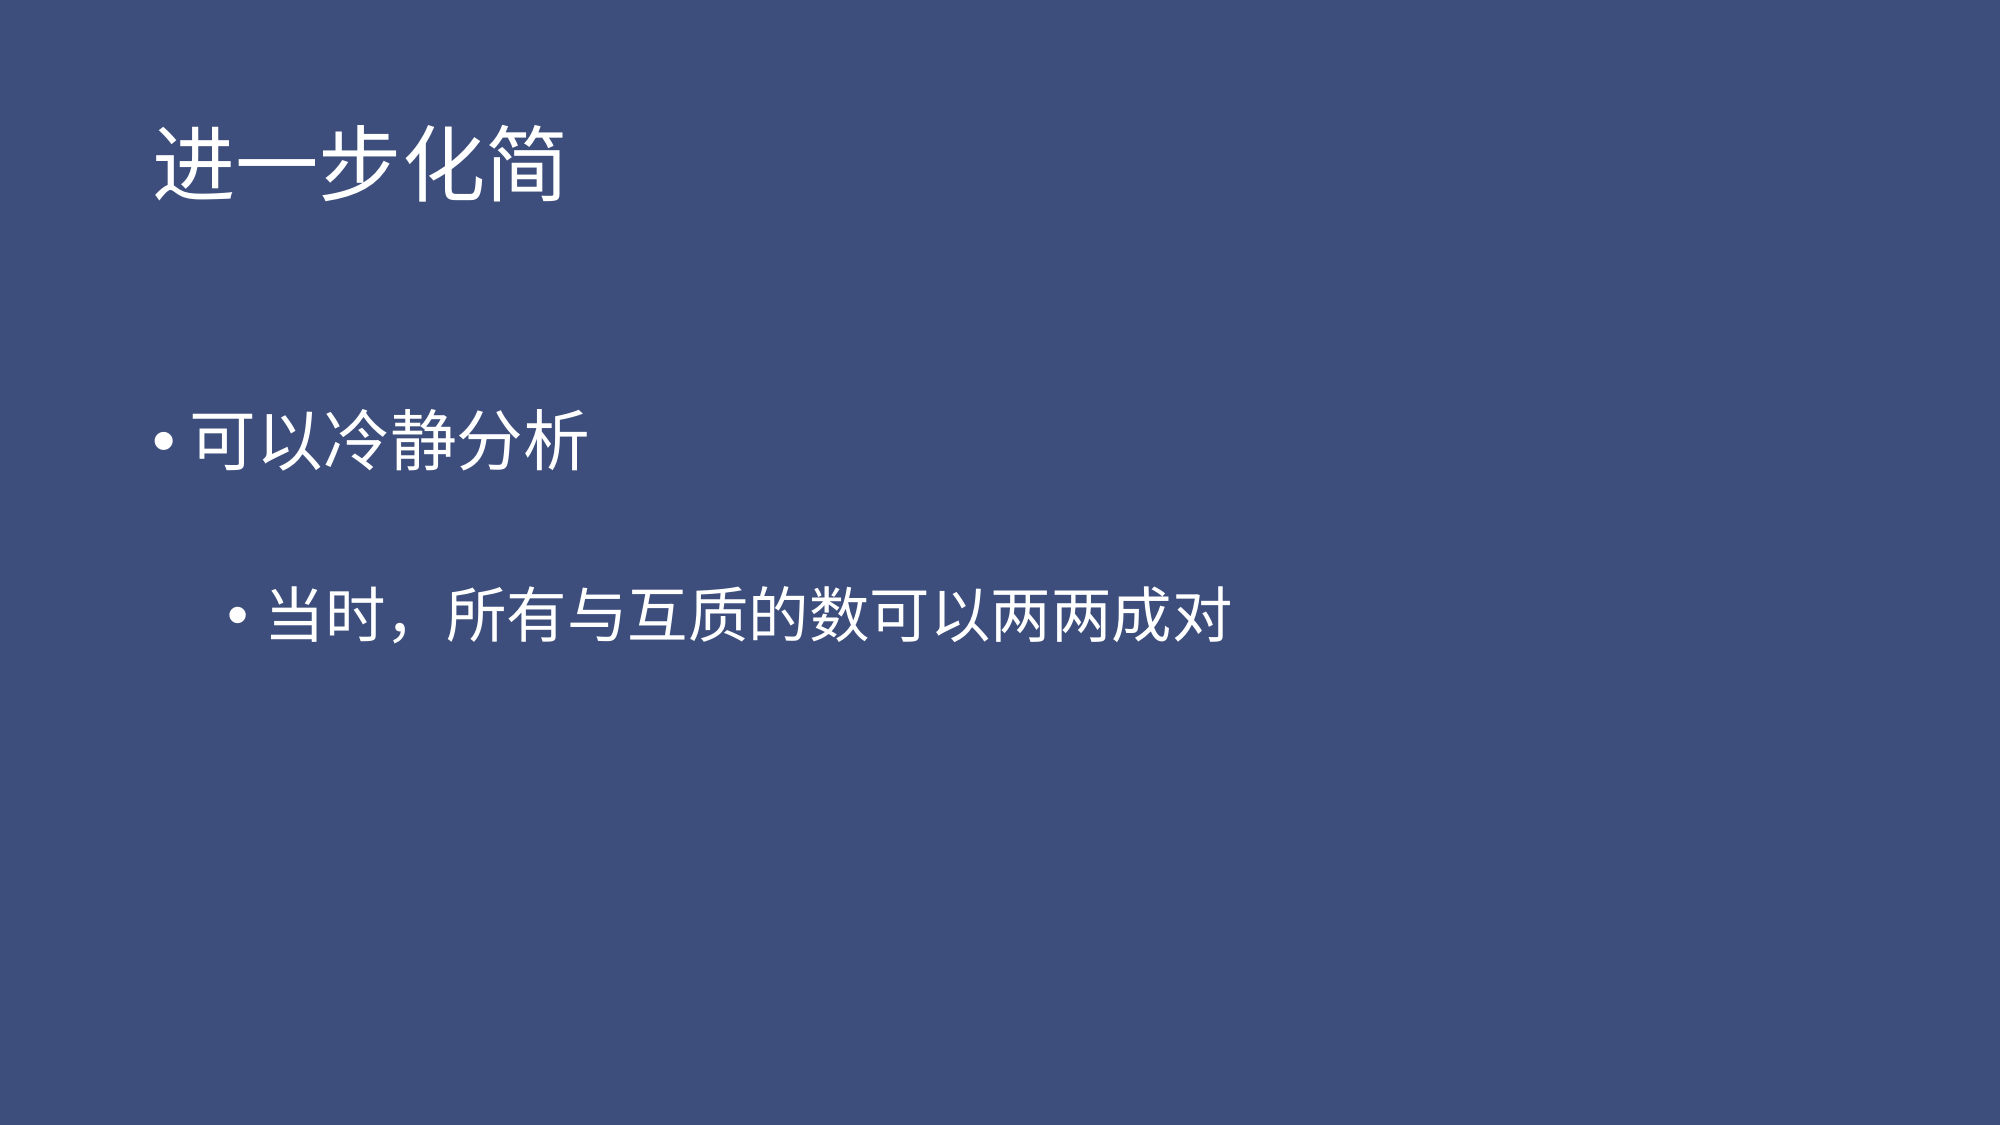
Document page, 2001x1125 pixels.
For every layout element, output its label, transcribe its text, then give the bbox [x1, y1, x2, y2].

title 进一步化简 [137, 59, 1863, 278]
